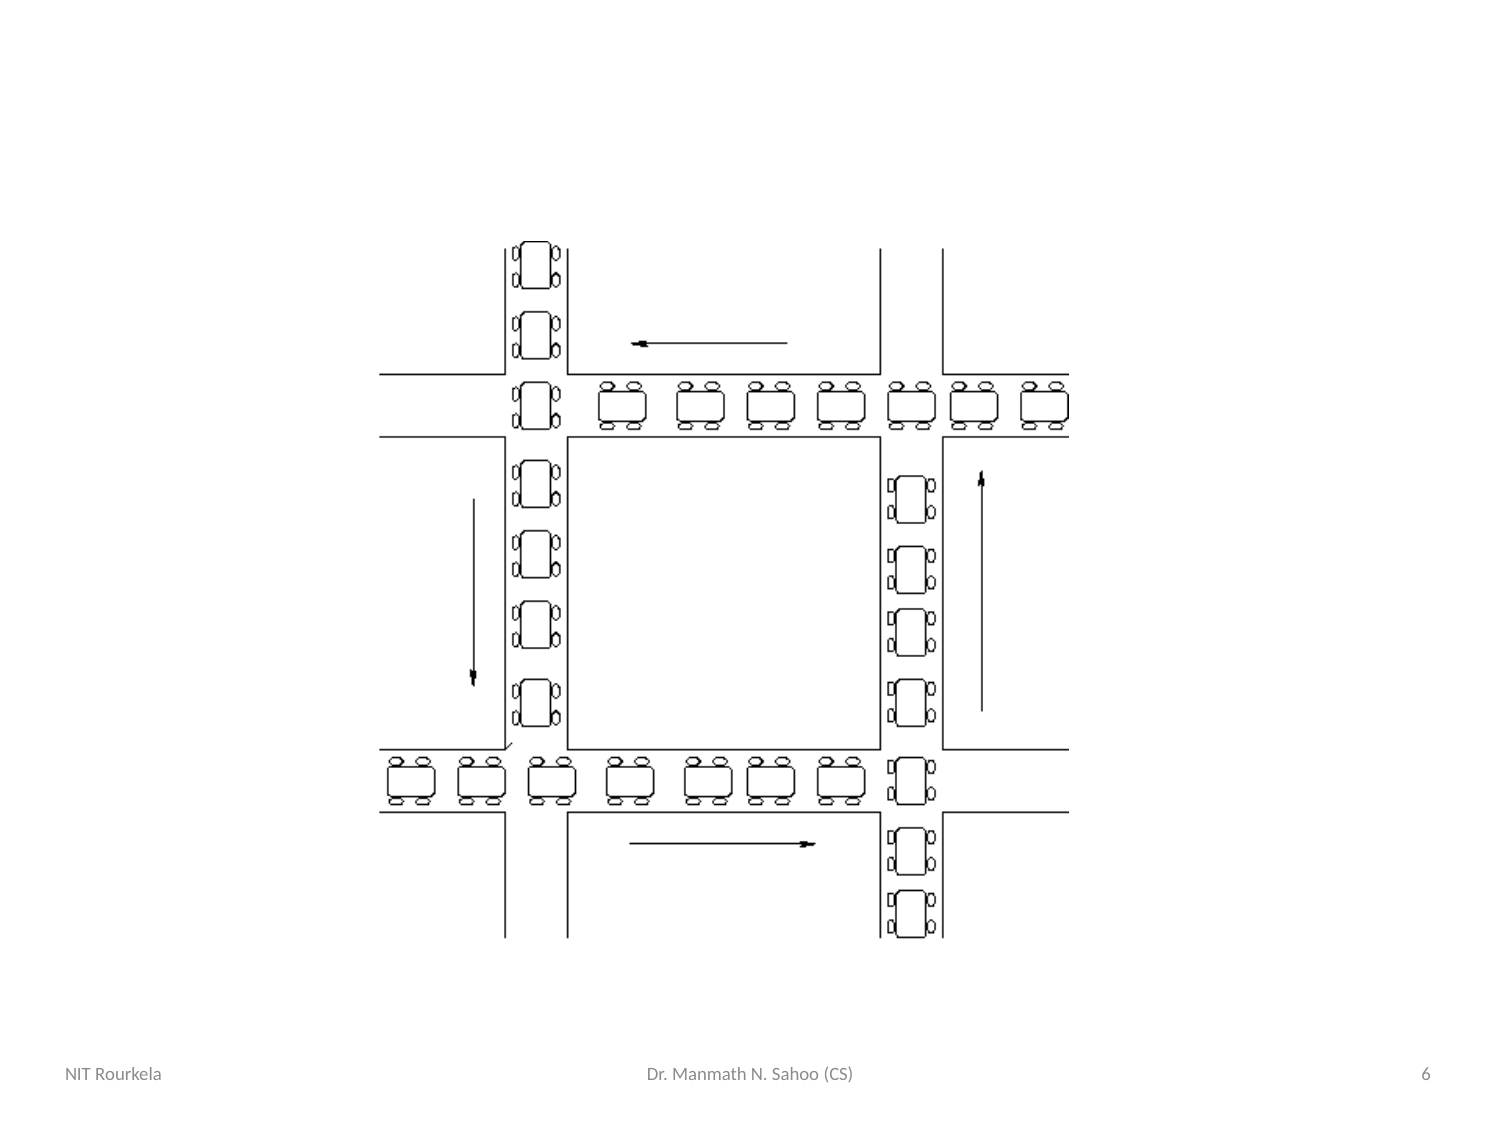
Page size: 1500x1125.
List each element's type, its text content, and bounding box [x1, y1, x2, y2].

picture [378, 241, 1069, 940]
slide_number NIT Rourkela [50, 1042, 441, 1103]
slide_number 6 [1089, 1042, 1446, 1103]
footer Dr. Manmath N. Sahoo (CS) [496, 1042, 1004, 1103]
